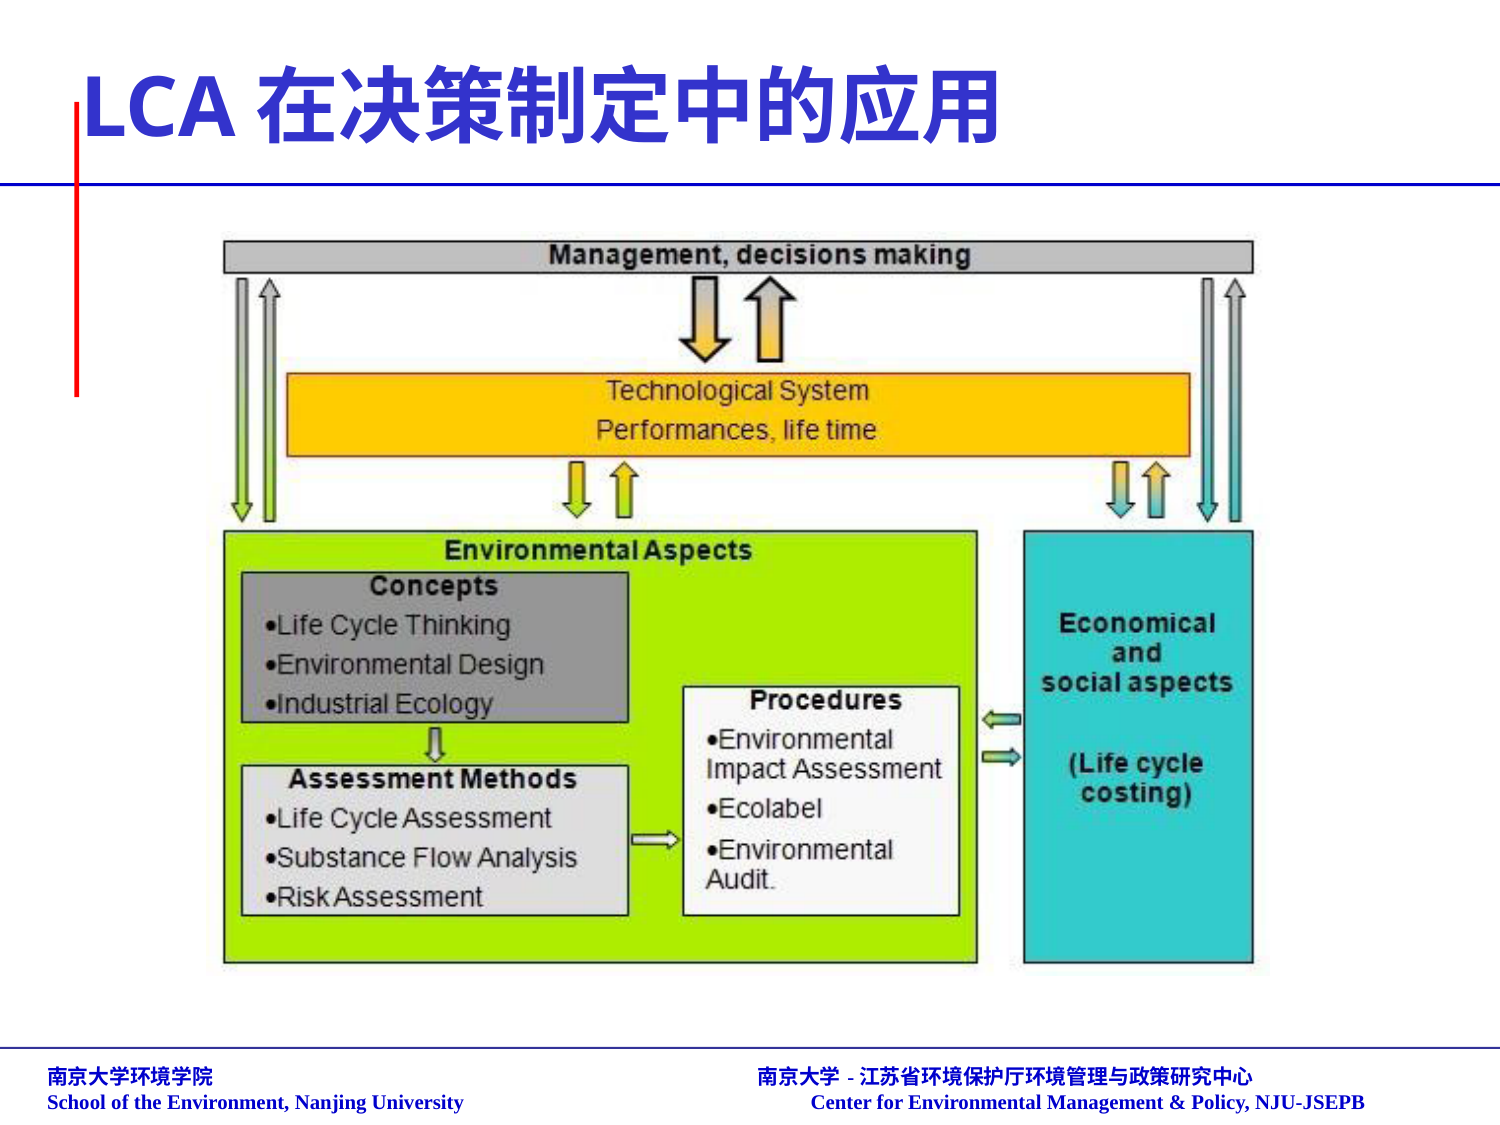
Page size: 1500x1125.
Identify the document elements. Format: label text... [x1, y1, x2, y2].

picture [206, 231, 1270, 977]
title LCA在决策制定中的应用 [64, 45, 1413, 161]
